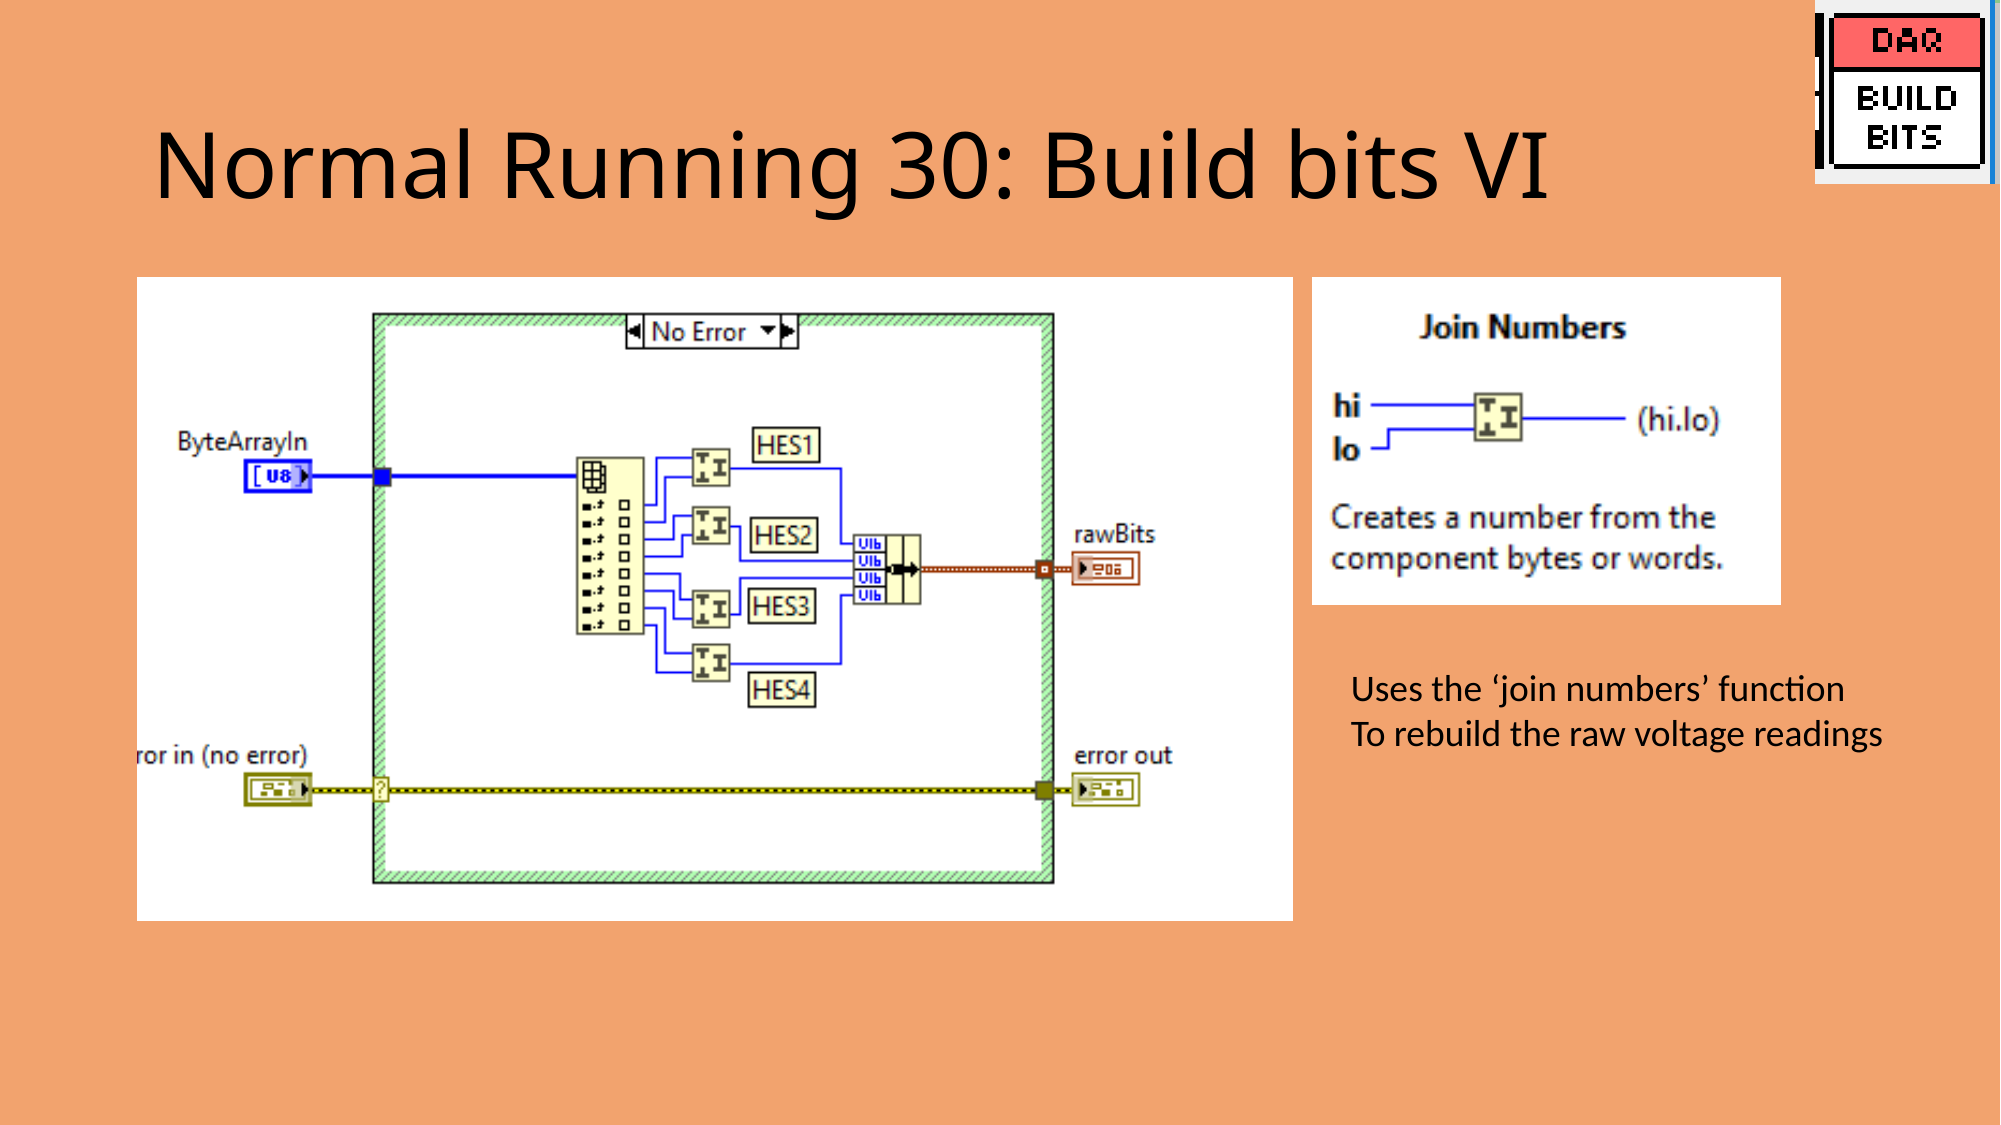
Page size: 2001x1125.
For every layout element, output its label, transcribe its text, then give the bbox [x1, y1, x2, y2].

picture [1815, 0, 2000, 184]
picture [1311, 277, 1781, 605]
text_box Uses the ‘join numbers’ function To rebuild the raw voltage readings [1336, 656, 1899, 762]
picture [137, 277, 1293, 921]
title Normal Running 30: Build bits VI [137, 59, 1863, 278]
